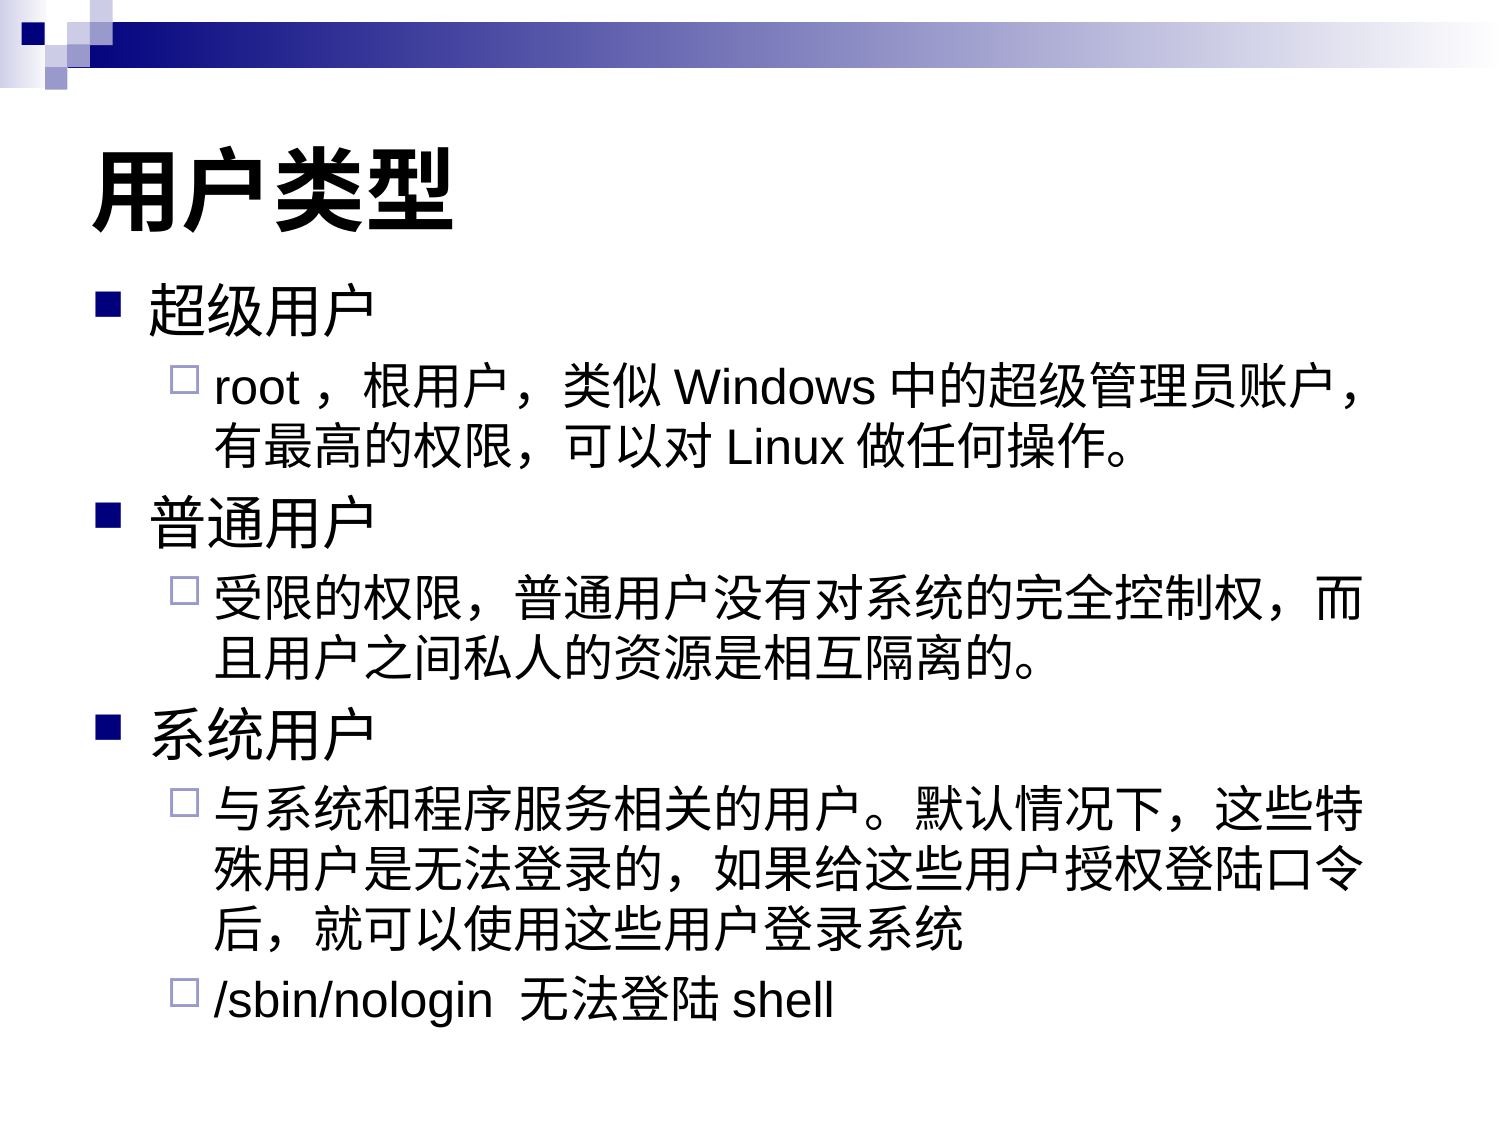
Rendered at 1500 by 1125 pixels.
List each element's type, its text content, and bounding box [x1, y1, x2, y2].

list 超级用户 root，根用户，类似Windows中的超级管理员账户，有最高的权限，可以对Linux做任何操作。 普通用户 受限的权限，普通用户没有对系统的完全控制权，而且用户之间私人的资源是相互隔离的。 系统用户 与系统和程序服务相关的用户。默认情况下，这些特殊用户是无法登录的，如果给这些用户授权登陆口令后，就可以使用这些用户登录系统 /sbin/nologin 无法登陆shell [76, 267, 1427, 1083]
title 用户类型 [75, 75, 1425, 300]
